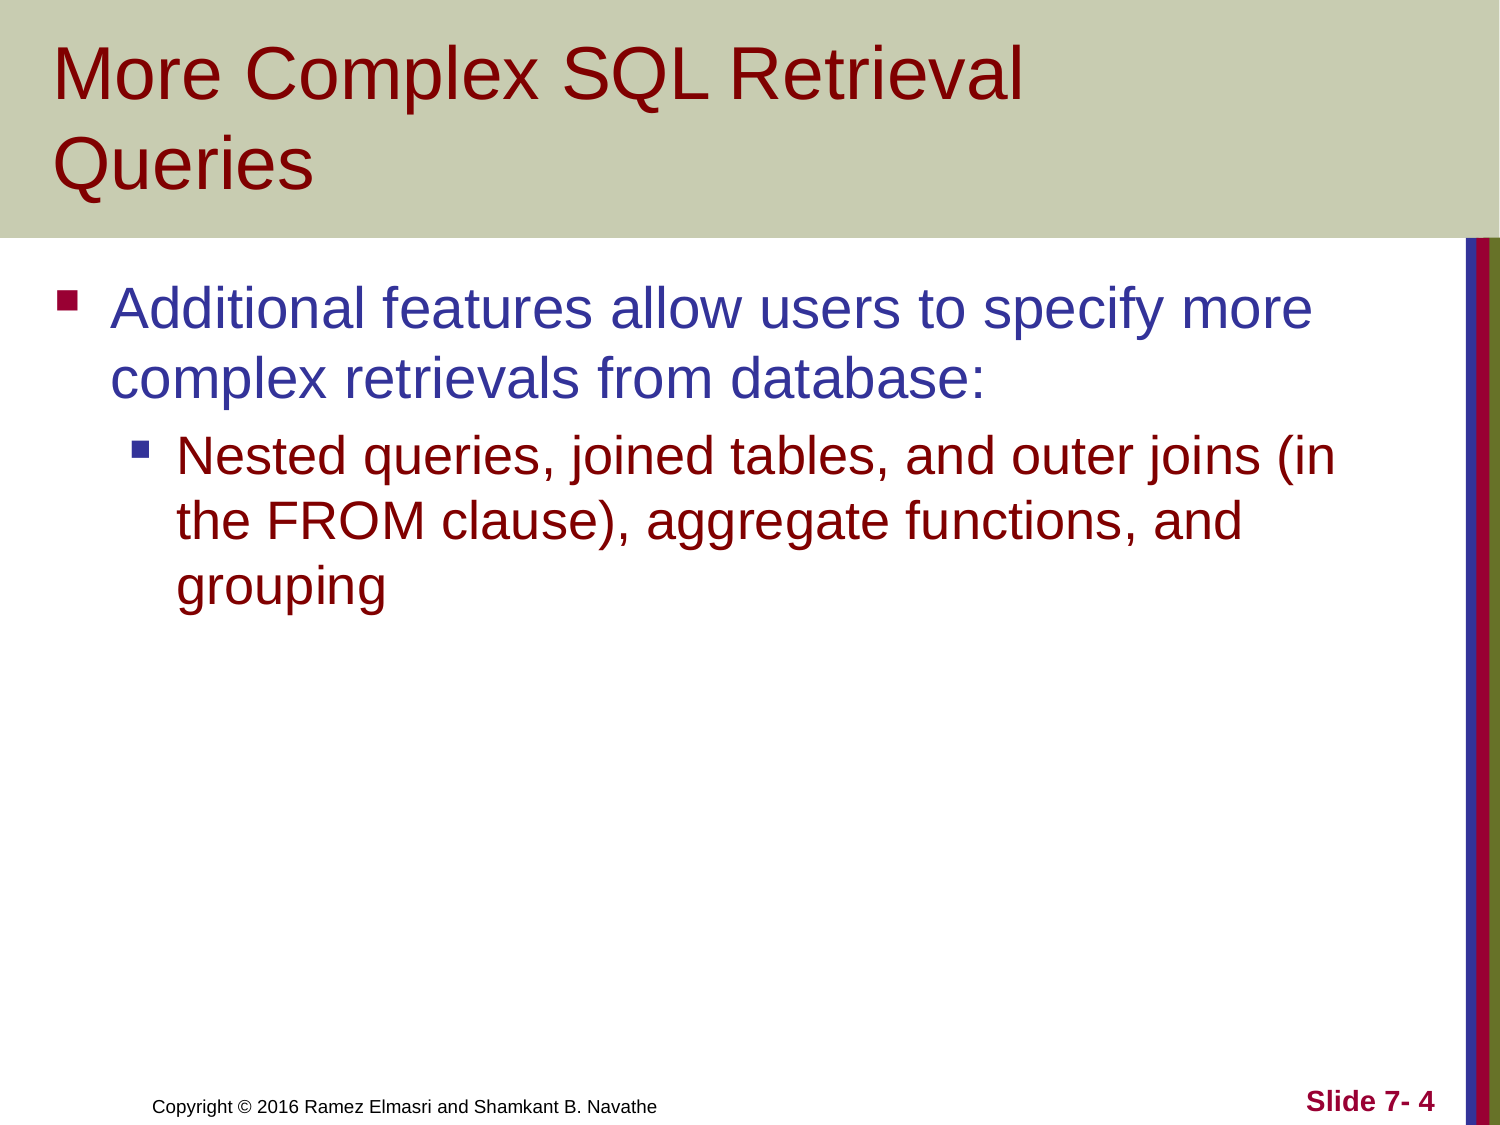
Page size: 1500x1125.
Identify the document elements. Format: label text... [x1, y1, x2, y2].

slide_number Slide 7- 4 [1137, 1049, 1451, 1125]
title More Complex SQL Retrieval Queries [37, 49, 1317, 213]
list Additional features allow users to specify more complex retrievals from database: Nested queries, joined tables, and outer joins (in the FROM clause), aggregate functions, and grouping [39, 262, 1400, 1013]
